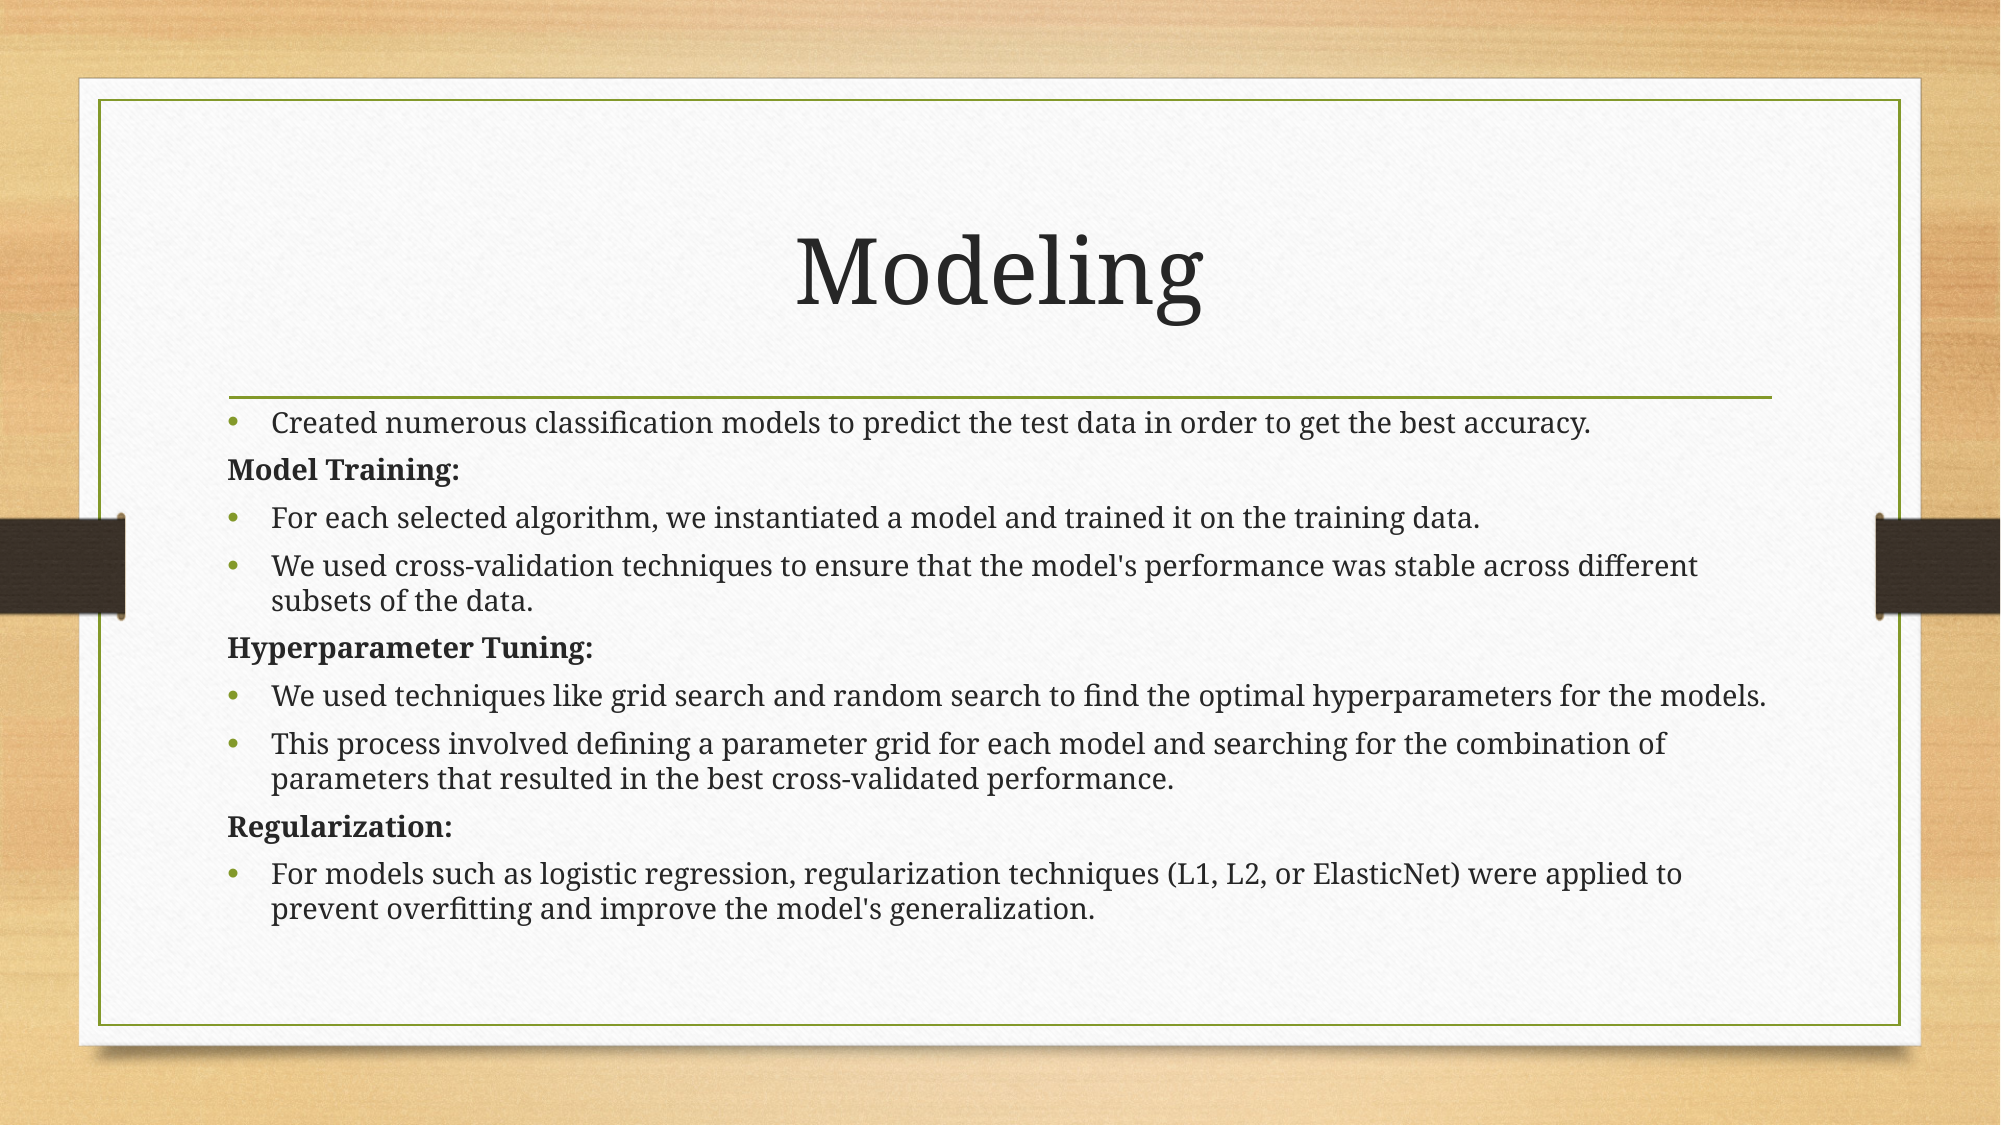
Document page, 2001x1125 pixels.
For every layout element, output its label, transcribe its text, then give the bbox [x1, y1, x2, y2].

title Modeling [212, 161, 1788, 375]
picture [0, 0, 2001, 1125]
list Created numerous classification models to predict the test data in order to get the best accuracy. Model Training: For each selected algorithm, we instantiated a model and trained it on the training data. We used cross-validation techniques to ensure that the model's performance was stable across different subsets of the data. Hyperparameter Tuning: We used techniques like grid search and random search to find the optimal hyperparameters for the models. This process involved defining a parameter grid for each model and searching for the combination of parameters that resulted in the best cross-validated performance. Regularization: For models such as logistic regression, regularization techniques (L1, L2, or ElasticNet) were applied to prevent overfitting and improve the model's generalization. [212, 396, 1788, 964]
